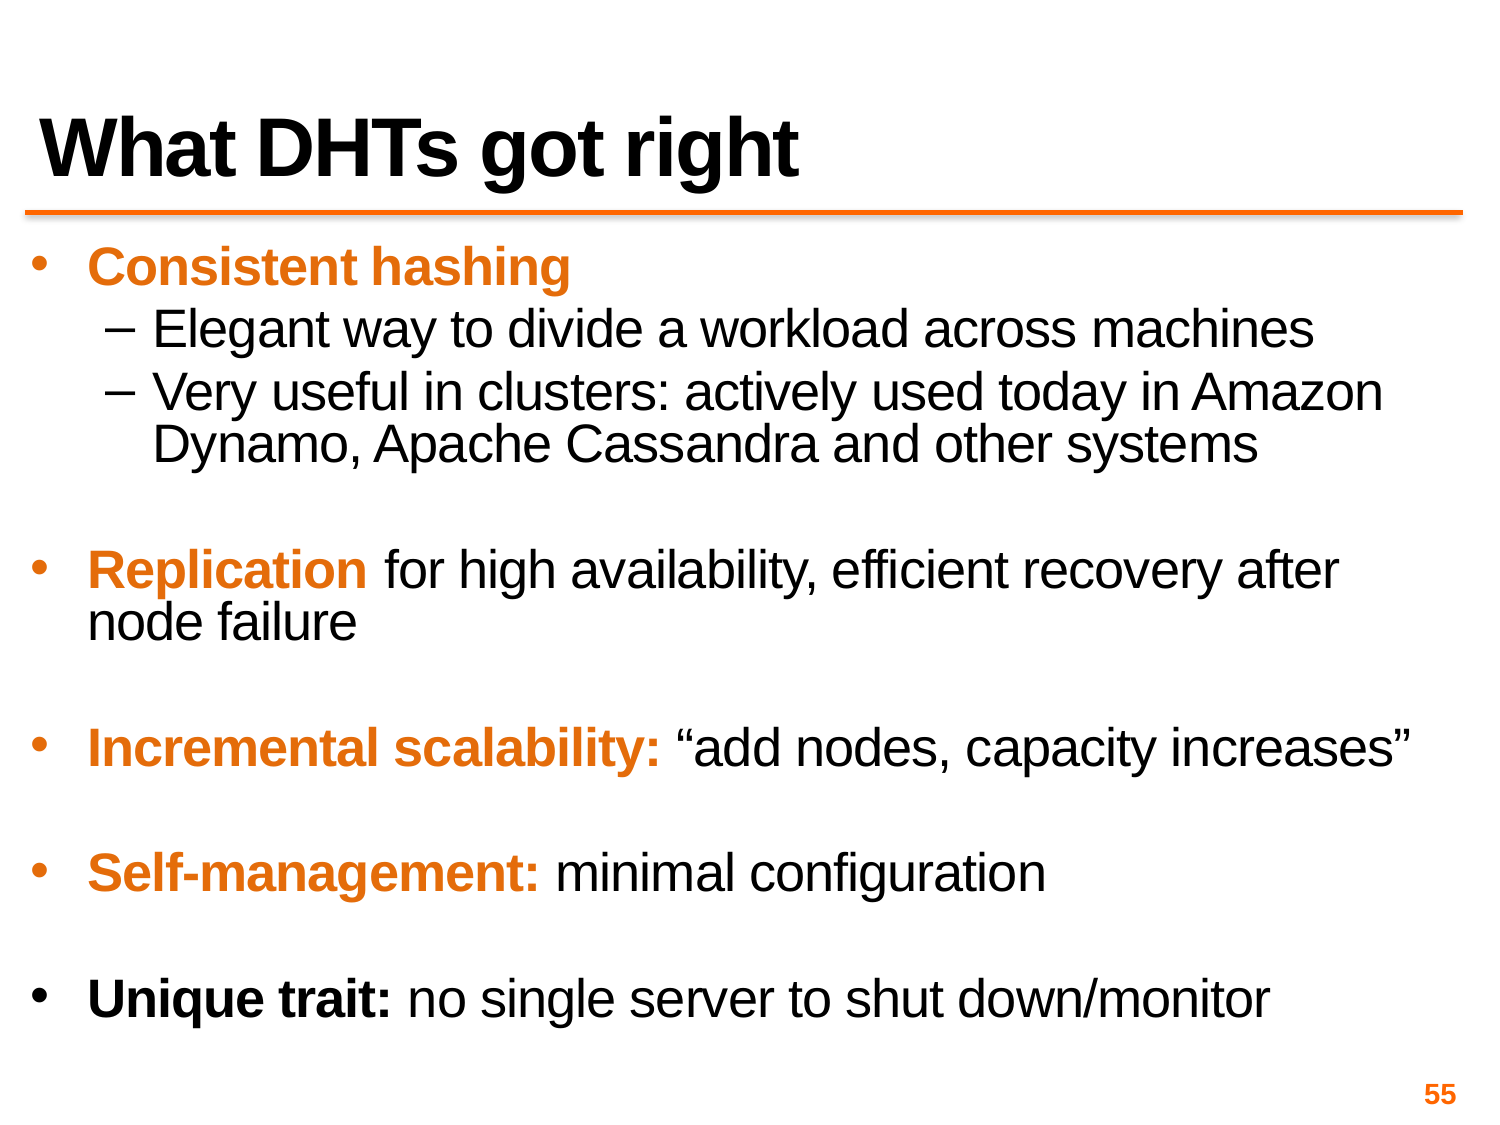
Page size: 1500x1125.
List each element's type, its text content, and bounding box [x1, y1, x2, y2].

list Consistent hashing Elegant way to divide a workload across machines Very useful in clusters: actively used today in Amazon Dynamo, Apache Cassandra and other systems Replication for high availability, efficient recovery after node failure Incremental scalability: “add nodes, capacity increases” Self-management: minimal configuration Unique trait: no single server to shut down/monitor [24, 237, 1463, 1063]
title What DHTs got right [24, 24, 1463, 201]
slide_number 55 [1112, 1074, 1463, 1110]
